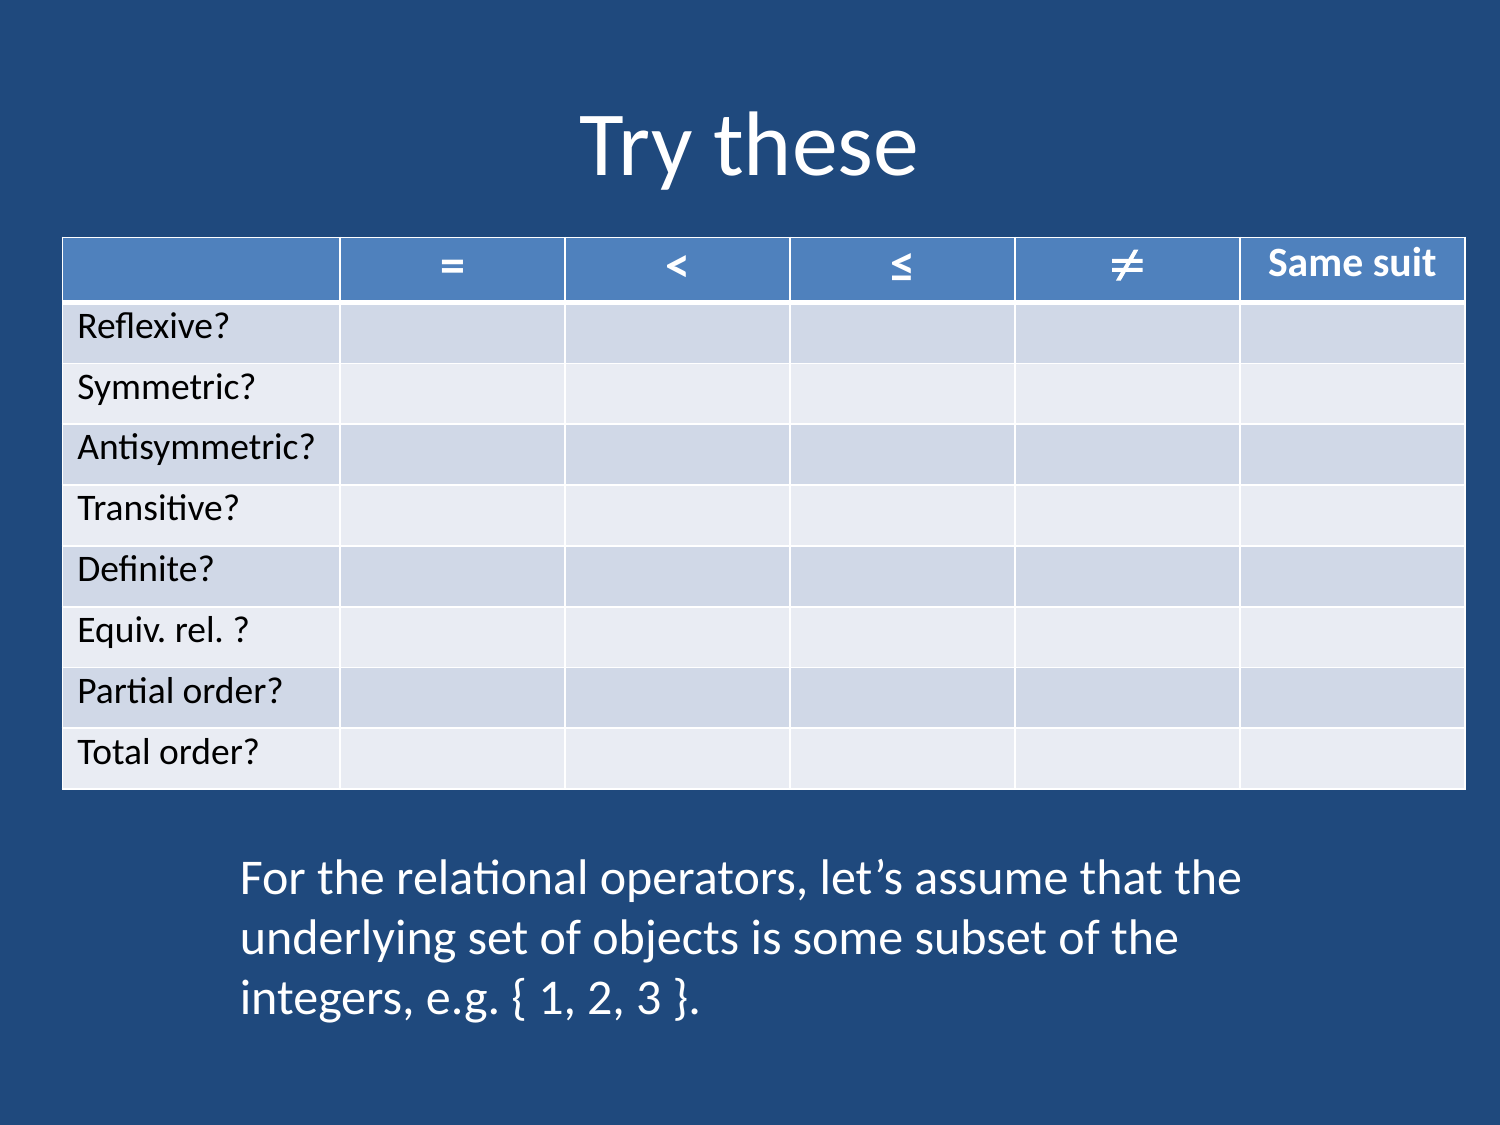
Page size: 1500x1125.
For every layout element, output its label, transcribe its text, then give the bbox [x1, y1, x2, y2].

table_cell [791, 547, 1014, 606]
table_cell [566, 305, 789, 363]
table_cell [1016, 305, 1239, 363]
table_cell Equiv. rel. ? [63, 608, 339, 667]
table_cell [341, 305, 564, 363]
table_cell [566, 608, 789, 667]
table_cell [566, 729, 789, 788]
table_cell [341, 425, 564, 484]
table_cell Partial order? [63, 668, 339, 727]
title Try these [75, 45, 1425, 233]
table_cell [1241, 608, 1464, 667]
table_header Same suit [1241, 238, 1464, 300]
table_cell [1241, 547, 1464, 606]
table_cell Definite? [63, 547, 339, 606]
table_cell [1241, 305, 1464, 363]
table_cell [566, 547, 789, 606]
table_cell [1241, 486, 1464, 545]
table_cell [566, 364, 789, 423]
table_cell [791, 425, 1014, 484]
table_cell [1016, 608, 1239, 667]
table_cell [341, 608, 564, 667]
table_cell [1241, 729, 1464, 788]
table_cell Transitive? [63, 486, 339, 545]
table_cell [1241, 668, 1464, 727]
table_cell [791, 729, 1014, 788]
text_box For the relational operators, let’s assume that the underlying set of objects is some subset of the integers, e.g. { 1, 2, 3 }. [224, 837, 1275, 1033]
table_header < [566, 238, 789, 300]
table_cell Reflexive? [63, 305, 339, 363]
table_cell [341, 547, 564, 606]
table_cell [791, 608, 1014, 667]
table_cell [341, 486, 564, 545]
table_cell Symmetric? [63, 364, 339, 423]
table_cell [1016, 425, 1239, 484]
table_cell [1016, 364, 1239, 423]
table_cell [341, 364, 564, 423]
table_cell [1016, 547, 1239, 606]
table_cell [1241, 425, 1464, 484]
table_cell [341, 668, 564, 727]
table_cell [566, 425, 789, 484]
table_cell [791, 305, 1014, 363]
table_header [63, 238, 339, 300]
table_header = [341, 238, 564, 300]
table_header ≤ [791, 238, 1014, 300]
table_cell [1016, 486, 1239, 545]
table_cell [1016, 668, 1239, 727]
table_cell Antisymmetric? [63, 425, 339, 484]
table_header  [1016, 238, 1239, 300]
table_cell [341, 729, 564, 788]
table_cell [791, 668, 1014, 727]
table_cell [566, 668, 789, 727]
table_cell [791, 486, 1014, 545]
table_cell [1016, 729, 1239, 788]
table_cell Total order? [63, 729, 339, 788]
table_cell [1241, 364, 1464, 423]
table_cell [566, 486, 789, 545]
table_cell [791, 364, 1014, 423]
